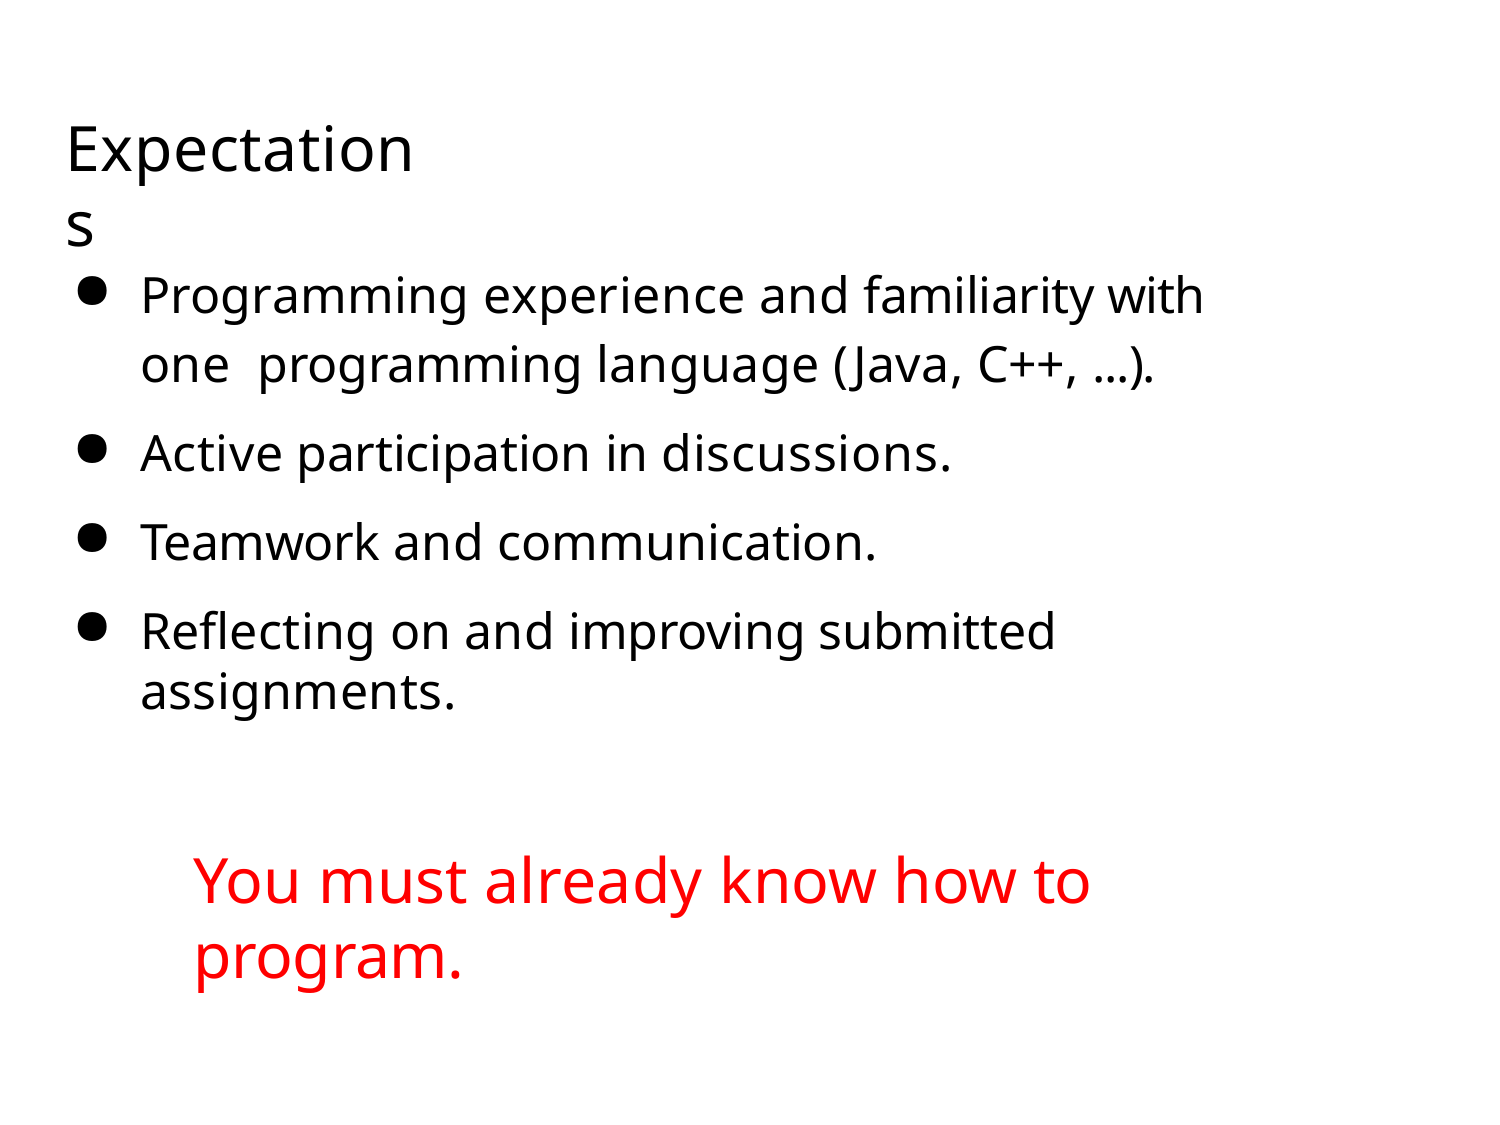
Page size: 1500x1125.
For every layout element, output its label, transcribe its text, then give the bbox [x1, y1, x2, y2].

text_box Programming experience and familiarity with one programming language (Java, C++, ...). Active participation in discussions. Teamwork and communication. Reflecting on and improving submitted assignments. [70, 253, 1301, 720]
title Expectations [63, 106, 425, 297]
text_box You must already know how to program. [191, 839, 1308, 992]
